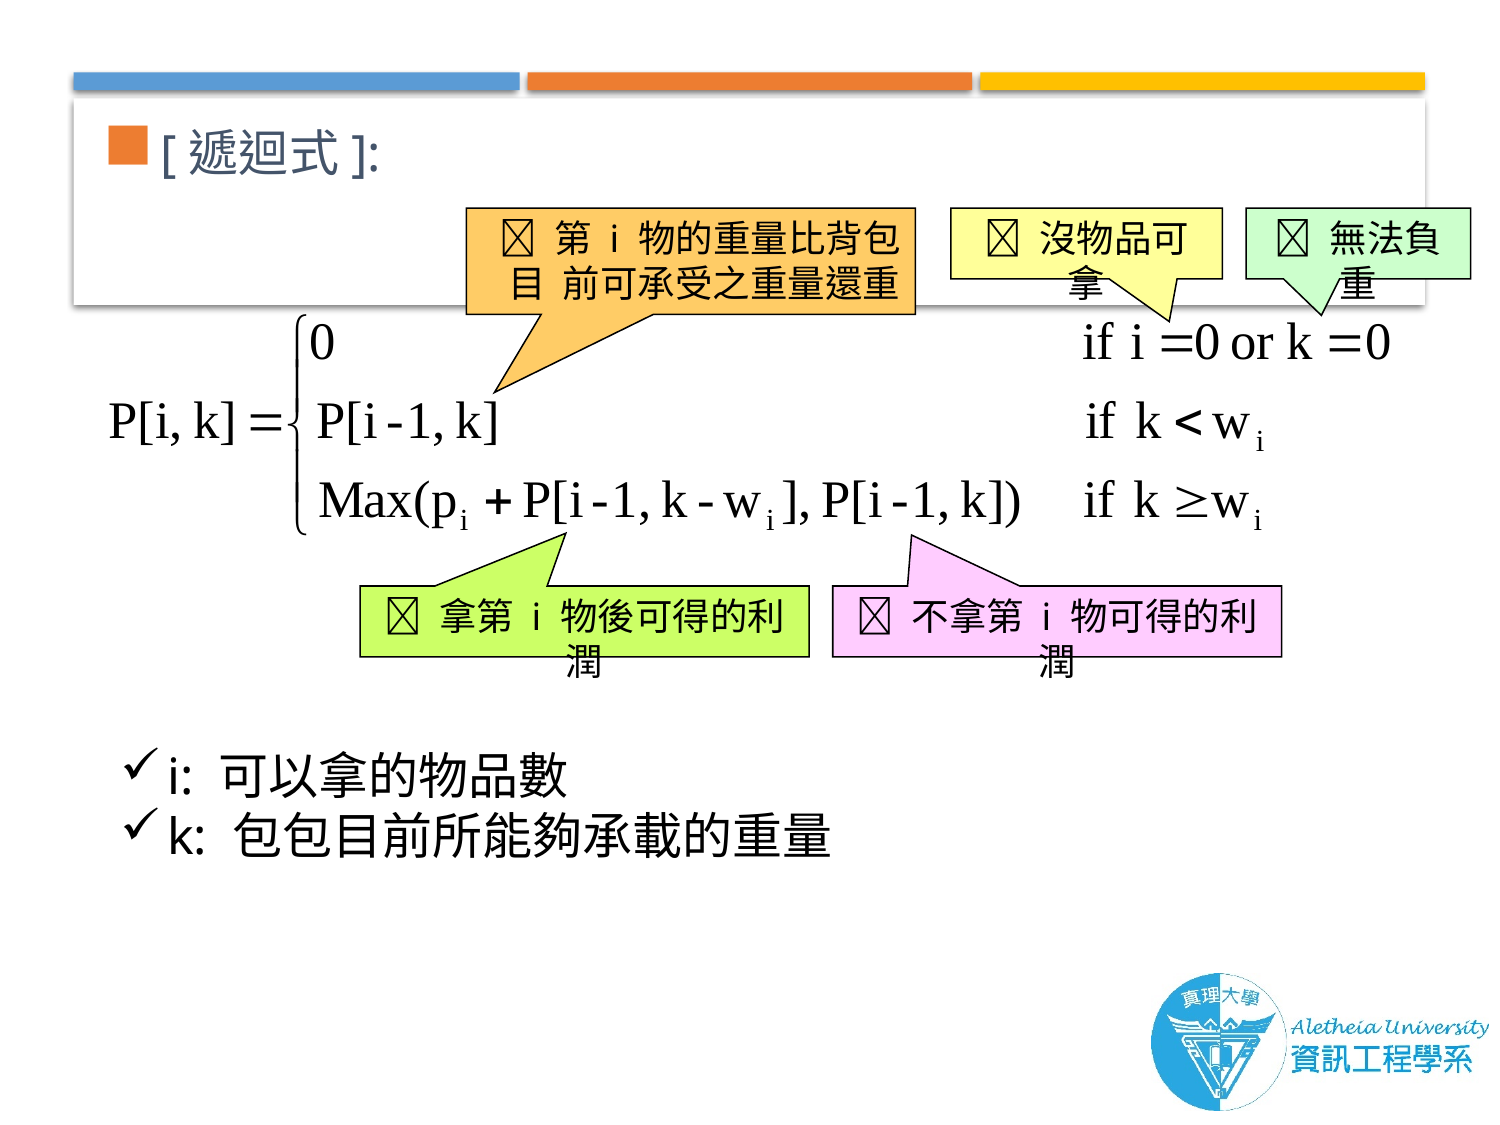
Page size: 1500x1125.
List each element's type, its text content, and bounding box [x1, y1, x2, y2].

text_box  無法負重 [1246, 208, 1471, 300]
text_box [99, 302, 1401, 549]
text_box i: 可以拿的物品數 k: 包包目前所能夠承載的重量 [105, 737, 1134, 917]
text_box  不拿第 i 物可得的利潤 [832, 559, 1282, 657]
list [遞迴式]: [95, 113, 1406, 304]
list [遞迴式]: [95, 279, 1406, 962]
text_box  拿第 i 物後可得的利潤 [360, 559, 810, 657]
picture [1151, 973, 1489, 1111]
text_box  沒物品可拿 [950, 208, 1223, 300]
text_box  第 i 物的重量比背包目 前可承受之重量還重 [466, 208, 916, 300]
